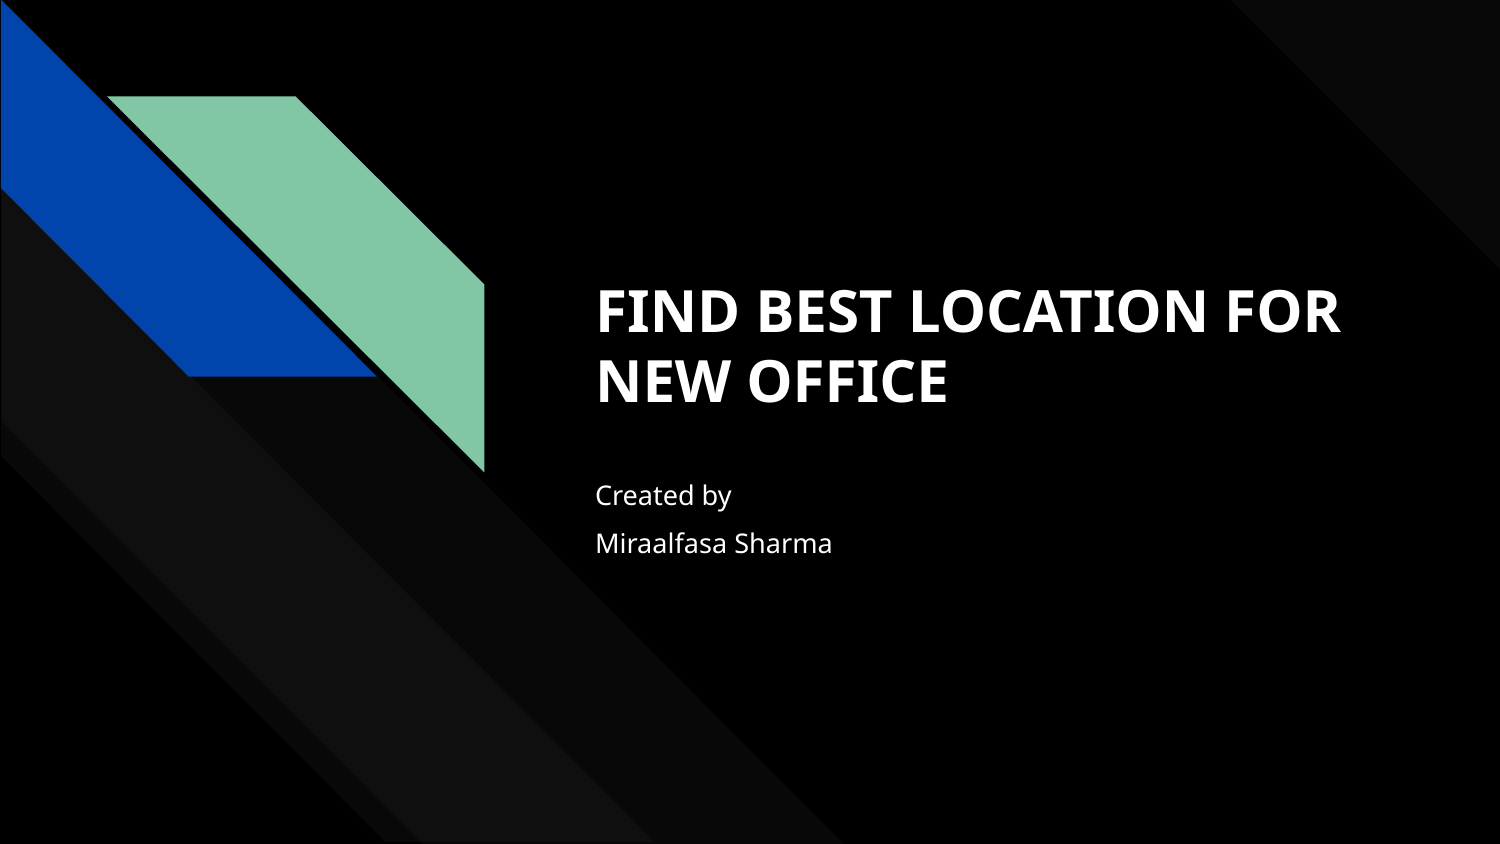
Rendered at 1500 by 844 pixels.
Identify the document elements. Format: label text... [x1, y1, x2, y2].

title FIND BEST LOCATION FOR NEW OFFICE [580, 258, 1404, 518]
subtitle Created by Miraalfasa Sharma [580, 446, 1150, 530]
